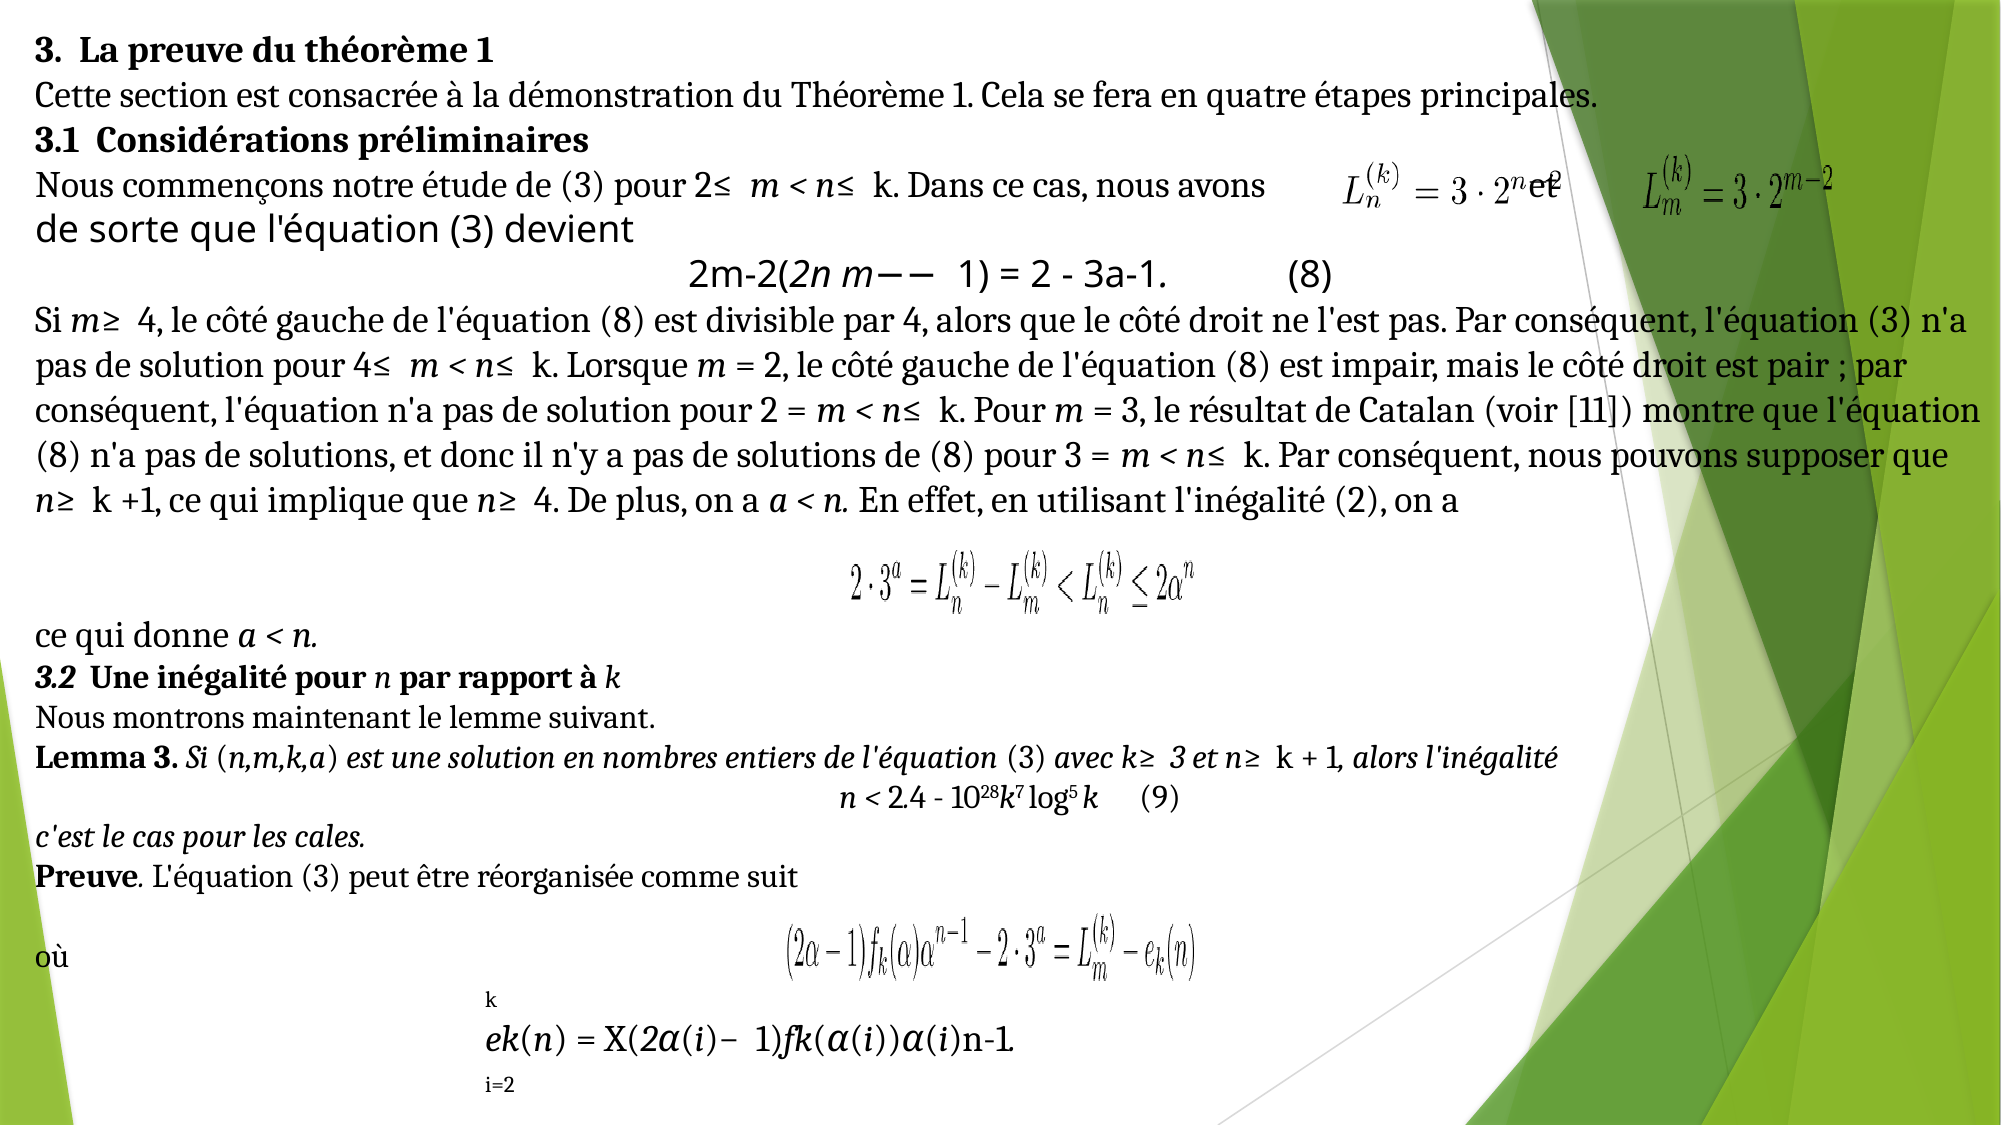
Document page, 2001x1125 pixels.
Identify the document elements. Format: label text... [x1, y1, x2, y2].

picture [849, 549, 1194, 614]
picture [1640, 153, 1832, 216]
picture [1340, 159, 1561, 209]
text_box 3. La preuve du théorème 1 Cette section est consacrée à la démonstration du Théorème 1. Cela se fera en quatre étapes principales. 3.1 Considérations préliminaires Nous commençons notre étude de (3) pour 2≤ m < n≤ k. Dans ce cas, nous avons et de sorte que l'équation (3) devient 2m-2(2n m−− 1) = 2 - 3a-1. (8) Si m≥ 4, le côté gauche de l'équation (8) est divisible par 4, alors que le côté droit ne l'est pas. Par conséquent, l'équation (3) n'a pas de solution pour 4≤ m < n≤ k. Lorsque m = 2, le côté gauche de l'équation (8) est impair, mais le côté droit est pair ; par conséquent, l'équation n'a pas de solution pour 2 = m < n≤ k. Pour m = 3, le résultat de Catalan (voir [11]) montre que l'équation (8) n'a pas de solutions, et donc il n'y a pas de solutions de (8) pour 3 = m < n≤ k. Par conséquent, nous pouvons supposer que n≥ k +1, ce qui implique que n≥ 4. De plus, on a a < n. En effet, en utilisant l'inégalité (2), on a ce qui donne a < n. 3.2 Une inégalité pour n par rapport à k Nous montrons maintenant le lemme suivant. Lemma 3. Si (n,m,k,a) est une solution en nombres entiers de l'équation (3) avec k≥ 3 et n≥ k + 1, alors l'inégalité n < 2.4 - 1028k7 log5 k (9) c'est le cas pour les cales. Preuve. L'équation (3) peut être réorganisée comme suit où k ek(n) = X(2α(i)− 1)fk(α(i))α(i)n-1. i=2 [20, 17, 2000, 1107]
picture [785, 911, 1194, 981]
